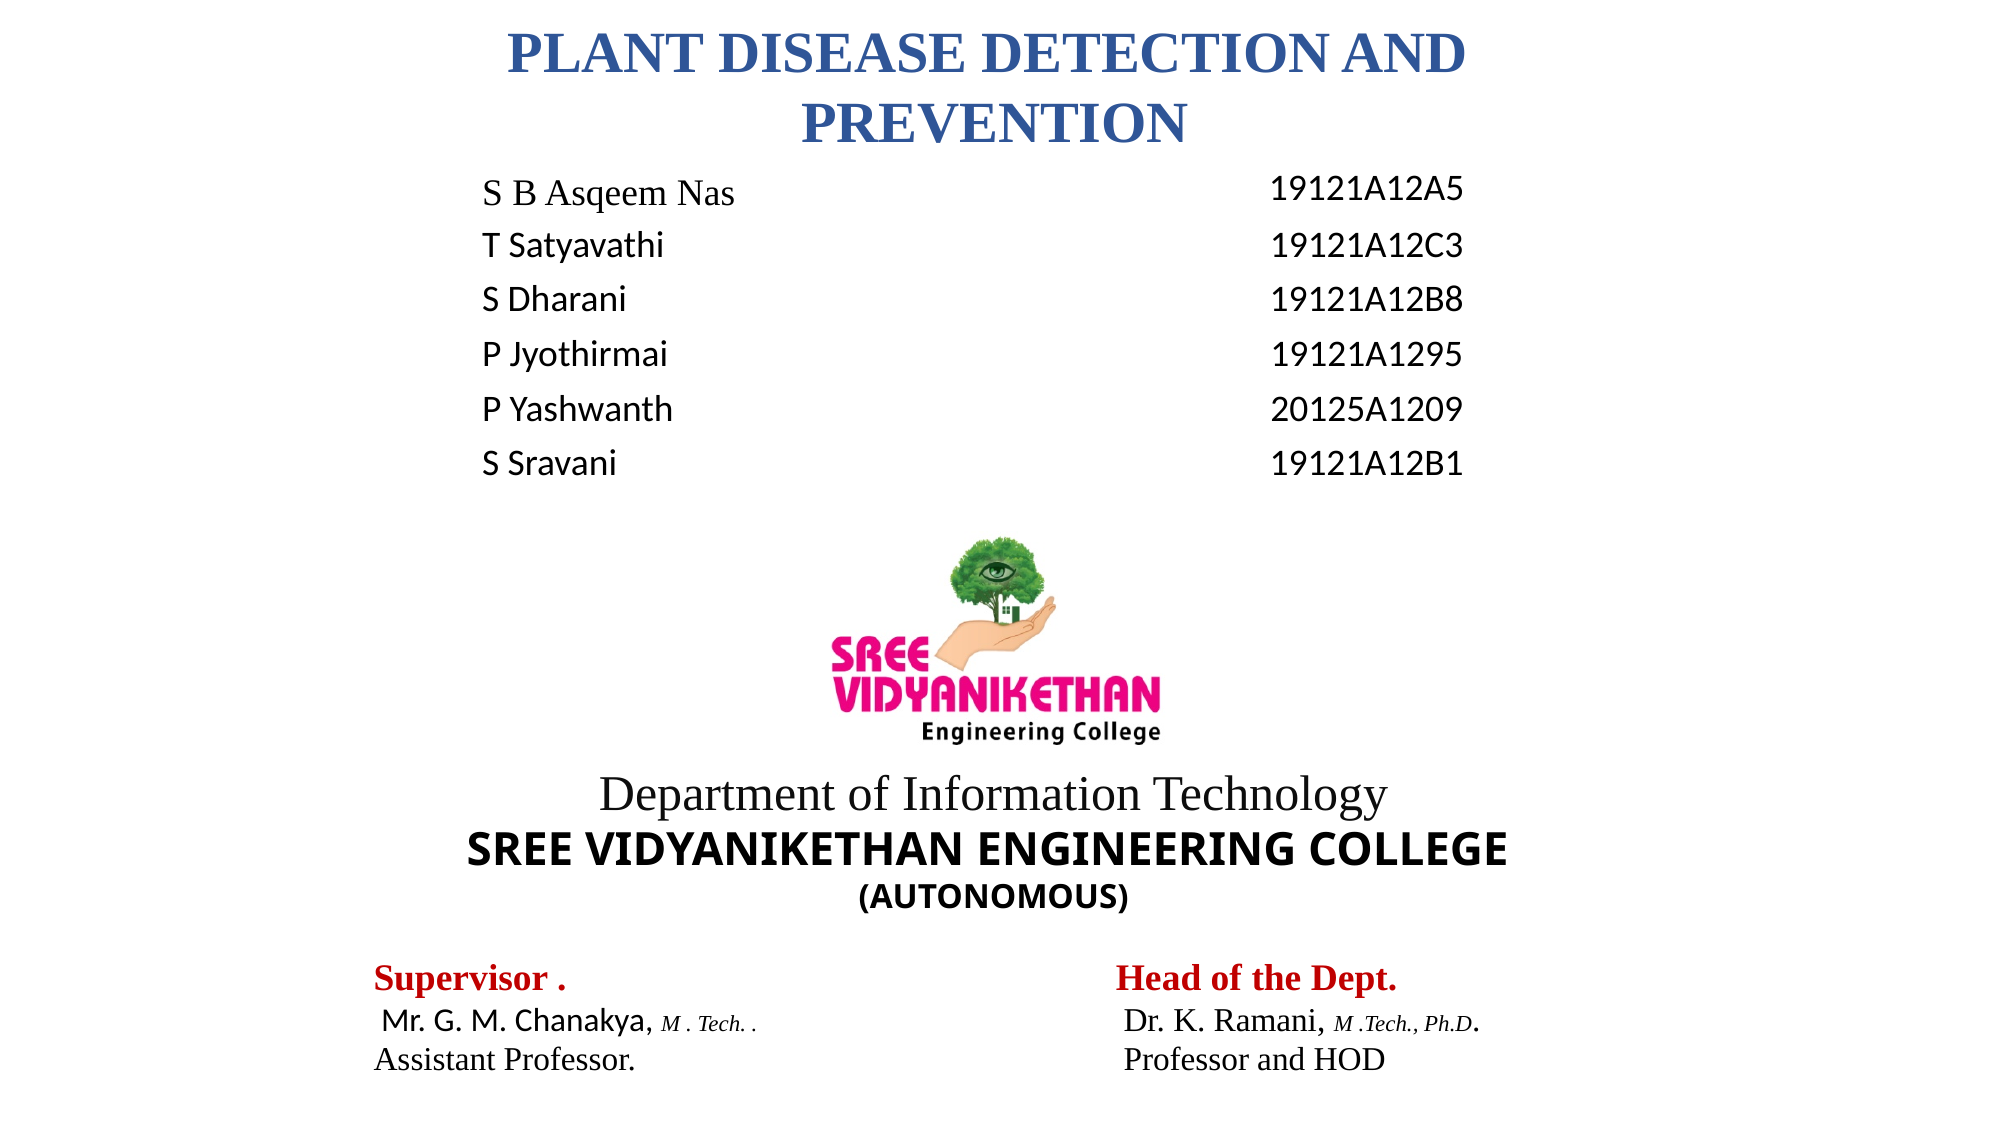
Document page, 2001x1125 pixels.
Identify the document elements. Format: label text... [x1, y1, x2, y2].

table_cell 19121A12C3 [1067, 221, 1667, 276]
table_cell S Dharani [467, 276, 1067, 331]
table_cell S Sravani [467, 440, 1067, 495]
table_cell P Yashwanth [467, 385, 1067, 440]
text_box By Batch No: B14 [261, 150, 1699, 269]
table_header 19121A12A5 [1067, 165, 1667, 221]
table_cell 20125A1209 [1067, 385, 1667, 440]
table_cell P Jyothirmai [467, 331, 1067, 385]
table_cell 19121A12B8 [1067, 276, 1667, 331]
table_cell 19121A1295 [1067, 331, 1667, 385]
table_header S B Asqeem Nas [467, 165, 1067, 221]
picture [830, 531, 1183, 745]
text_box Department of Information Technology SREE VIDYANIKETHAN ENGINEERING COLLEGE (AUTONOMOUS) [246, 752, 1742, 865]
table_cell T Satyavathi [467, 221, 1067, 276]
text_box PLANT DISEASE DETECTION AND PREVENTION [109, 7, 1881, 143]
table_cell 19121A12B1 [1067, 440, 1667, 495]
text_box Supervisor . Head of the Dept. Mr. G. M. Chanakya, M . Tech. . Dr. K. Ramani, M .Tech., Ph.D. Assistant Professor. Professor and HOD [208, 900, 1904, 1114]
